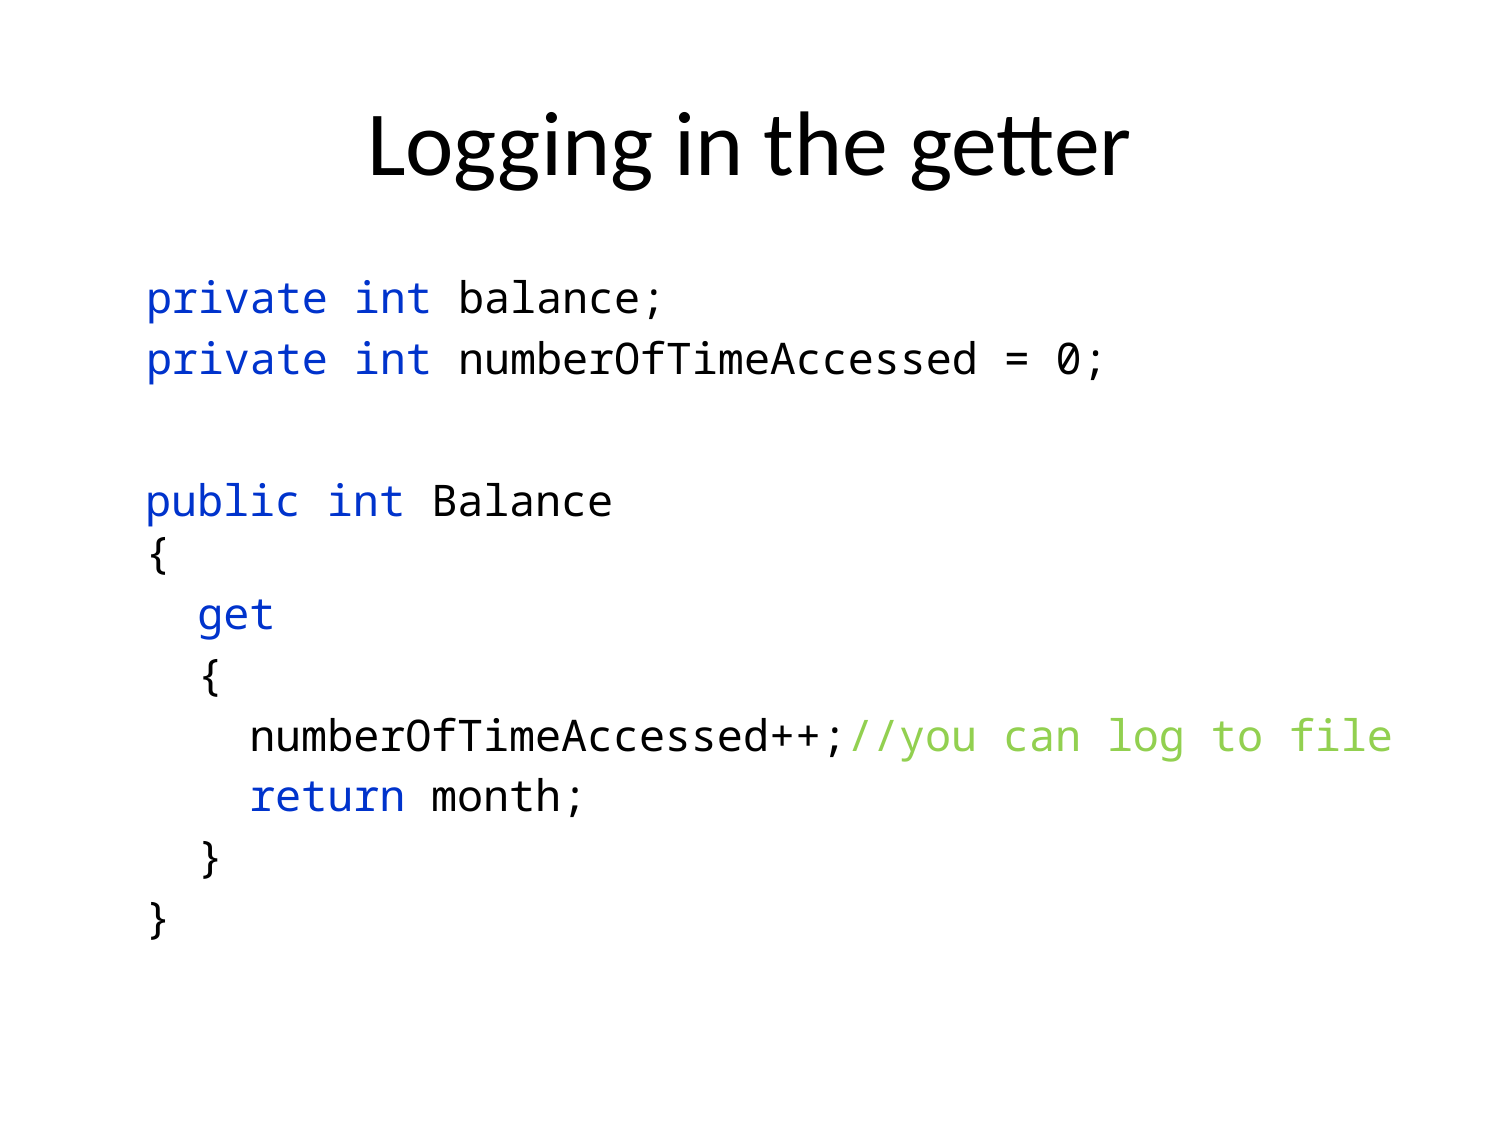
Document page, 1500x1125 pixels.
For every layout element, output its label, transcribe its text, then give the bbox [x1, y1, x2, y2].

title Logging in the getter [75, 45, 1425, 233]
list private int balance; private int numberOfTimeAccessed = 0; public int Balance { get { numberOfTimeAccessed++;//you can log to file return month; } } [75, 262, 1425, 1005]
